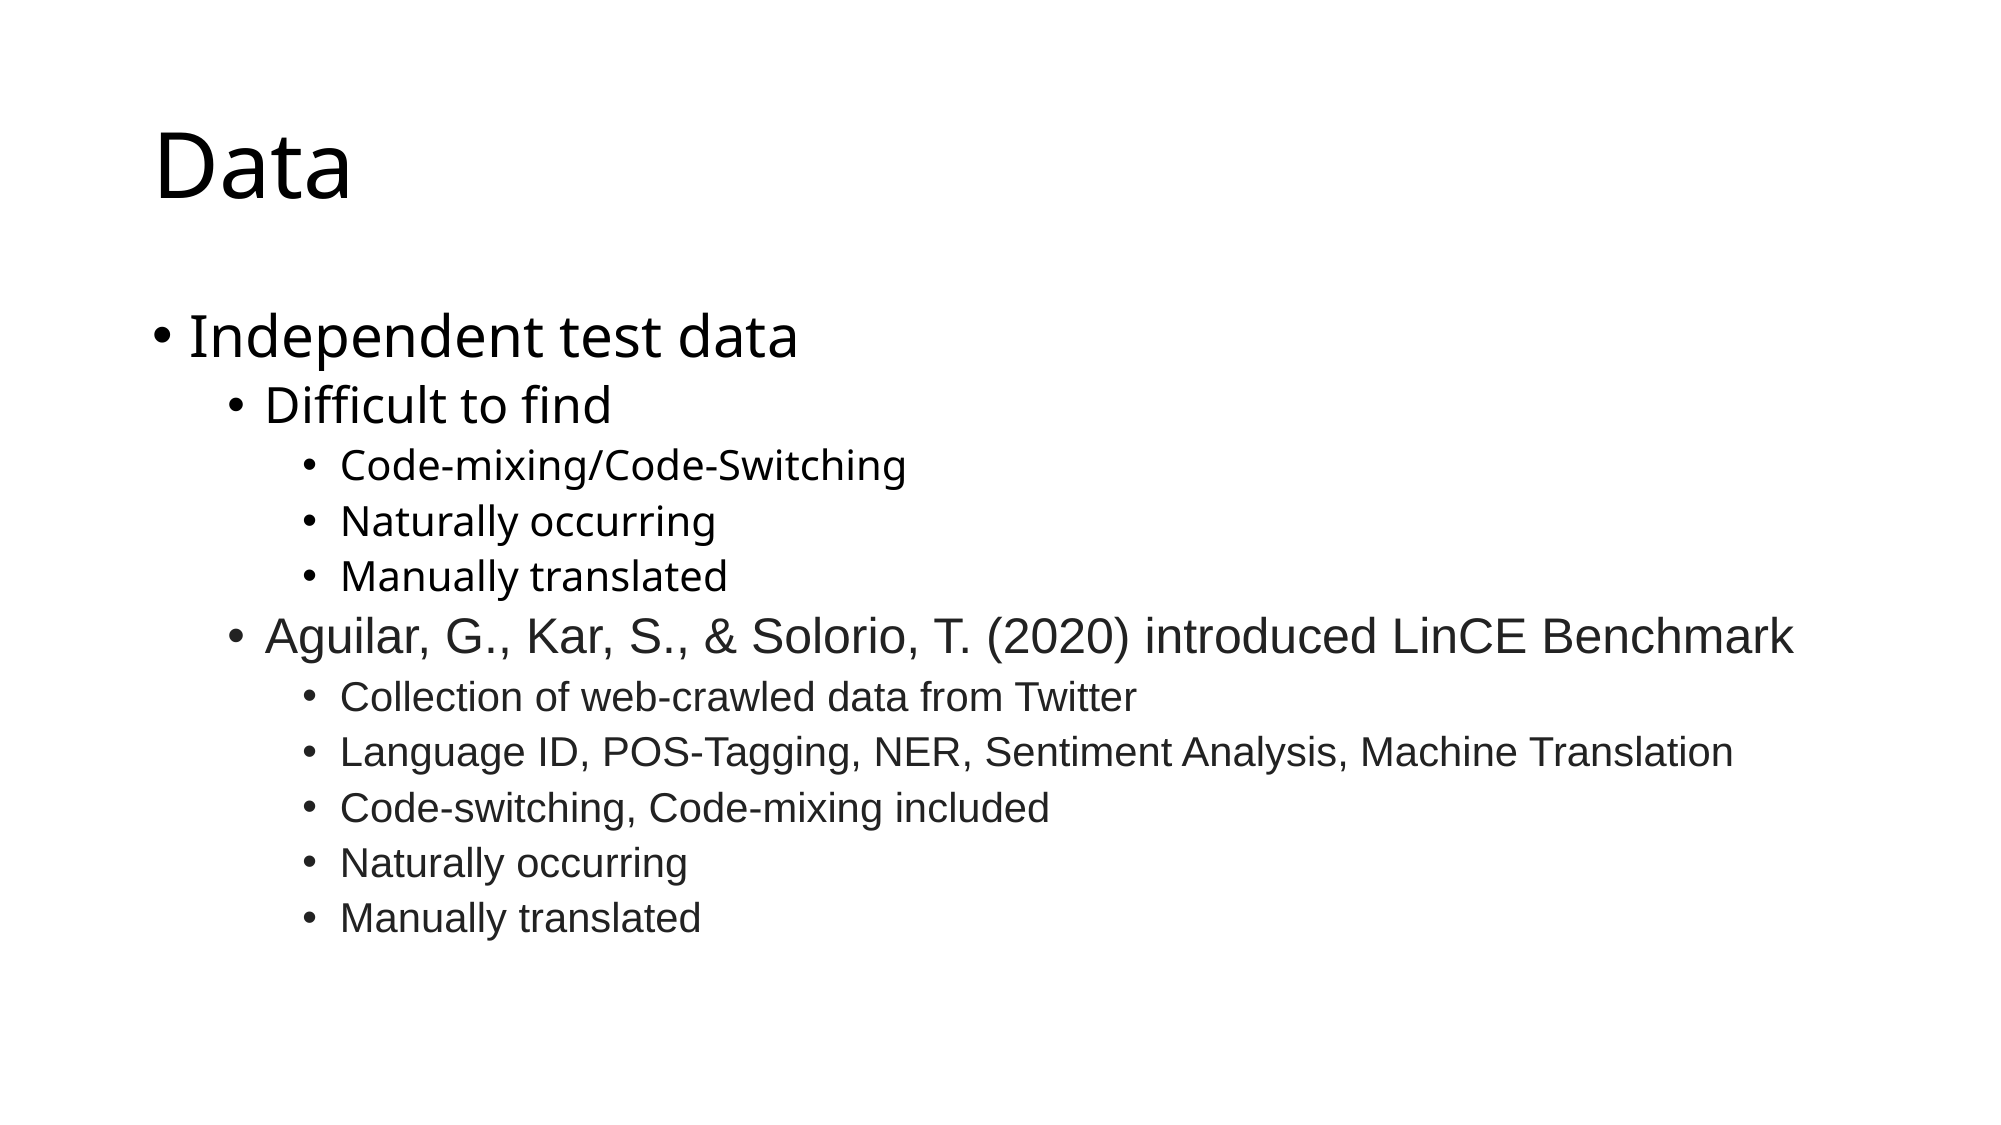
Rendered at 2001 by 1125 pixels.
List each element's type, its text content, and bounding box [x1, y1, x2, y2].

title Data [137, 59, 1863, 278]
list Independent test data Difficult to find Code-mixing/Code-Switching Naturally occurring Manually translated Aguilar, G., Kar, S., & Solorio, T. (2020) introduced LinCE Benchmark Collection of web-crawled data from Twitter Language ID, POS-Tagging, NER, Sentiment Analysis, Machine Translation Code-switching, Code-mixing included Naturally occurring Manually translated [137, 299, 1863, 1014]
